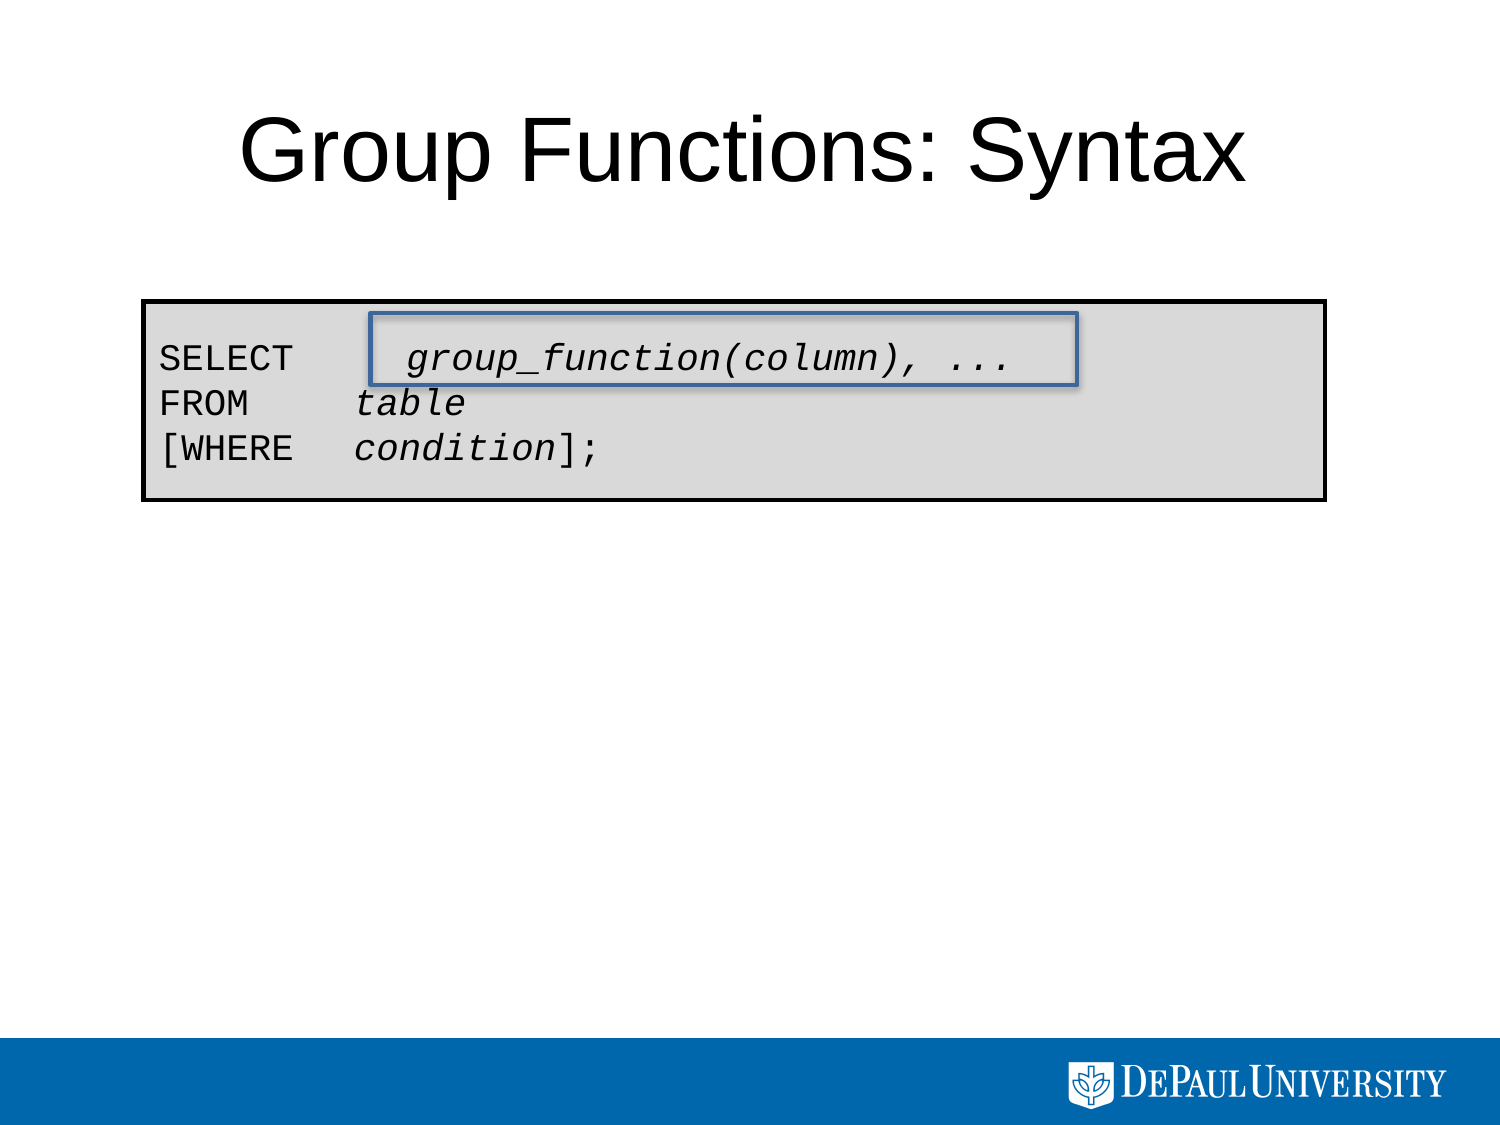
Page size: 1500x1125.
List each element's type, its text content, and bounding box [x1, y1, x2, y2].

text_box [370, 312, 1078, 386]
picture [0, 0, 1500, 1125]
text_box SELECT group_function(column), ... FROM table [WHERE condition]; [143, 301, 1325, 500]
title Group Functions: Syntax [121, 76, 1366, 213]
subtitle [122, 249, 1467, 997]
